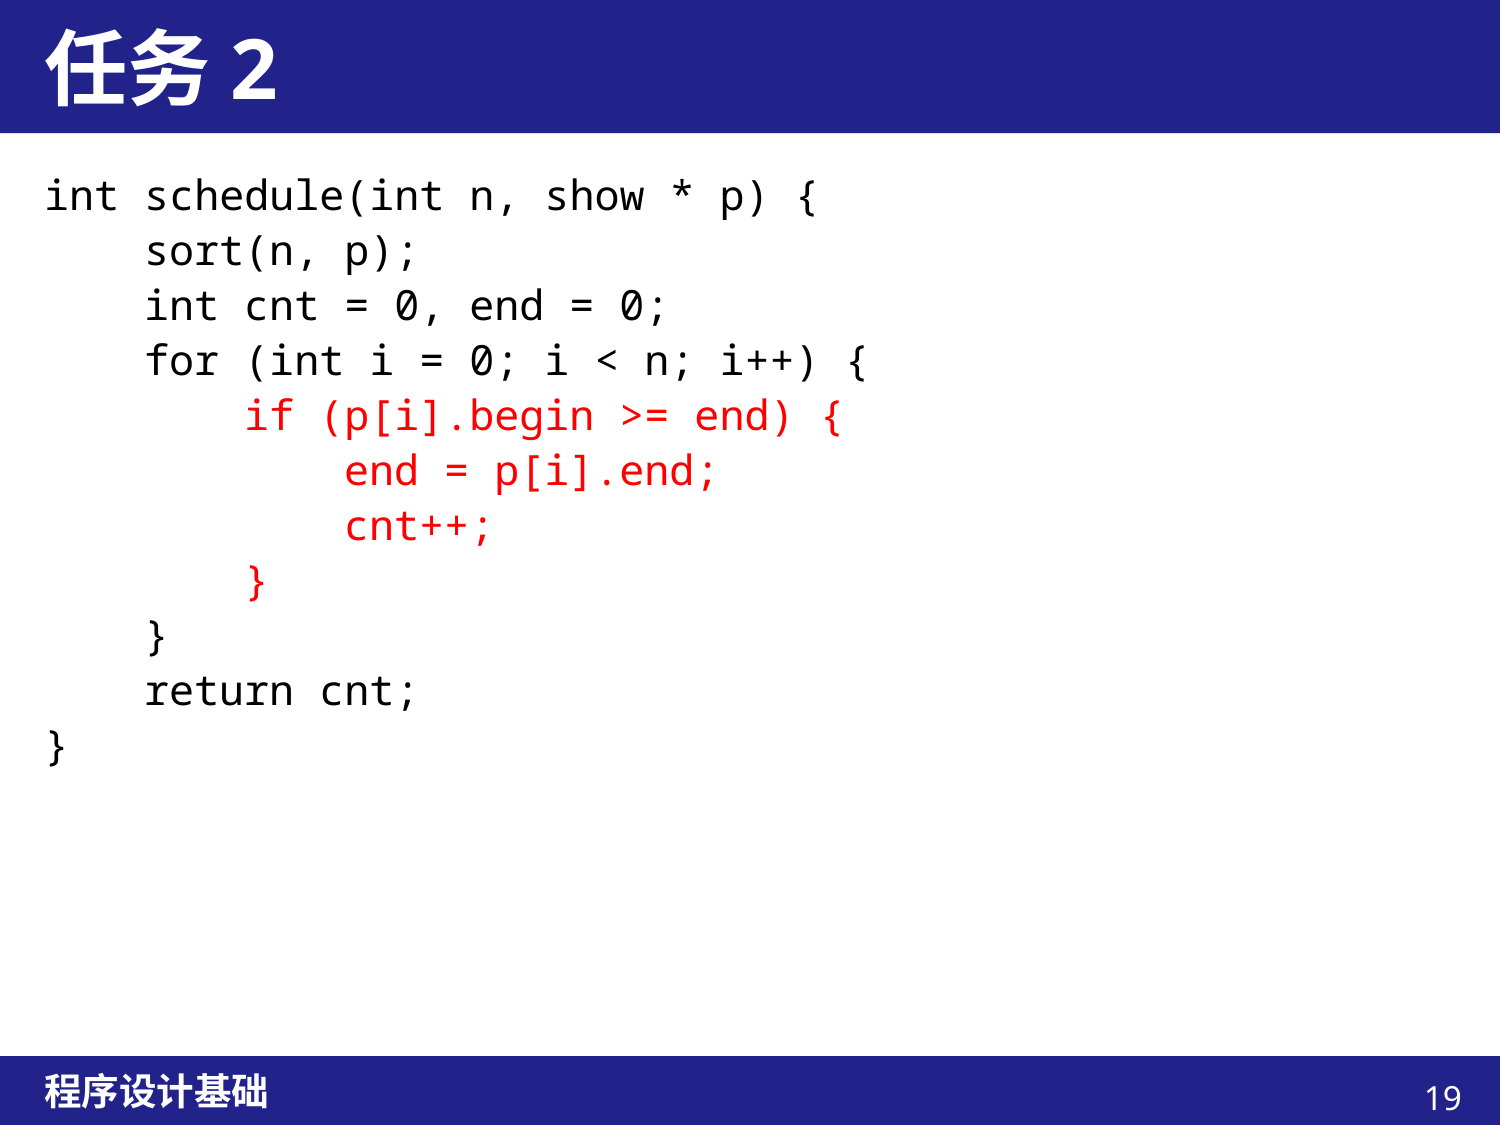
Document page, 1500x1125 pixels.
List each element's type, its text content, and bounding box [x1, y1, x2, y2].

list int schedule(int n, show * p) { sort(n, p); int cnt = 0, end = 0; for (int i = 0; i < n; i++) { if (p[i].begin >= end) { end = p[i].end; cnt++; } } return cnt; } [29, 156, 1469, 1034]
title 任务2 [29, 0, 1469, 134]
